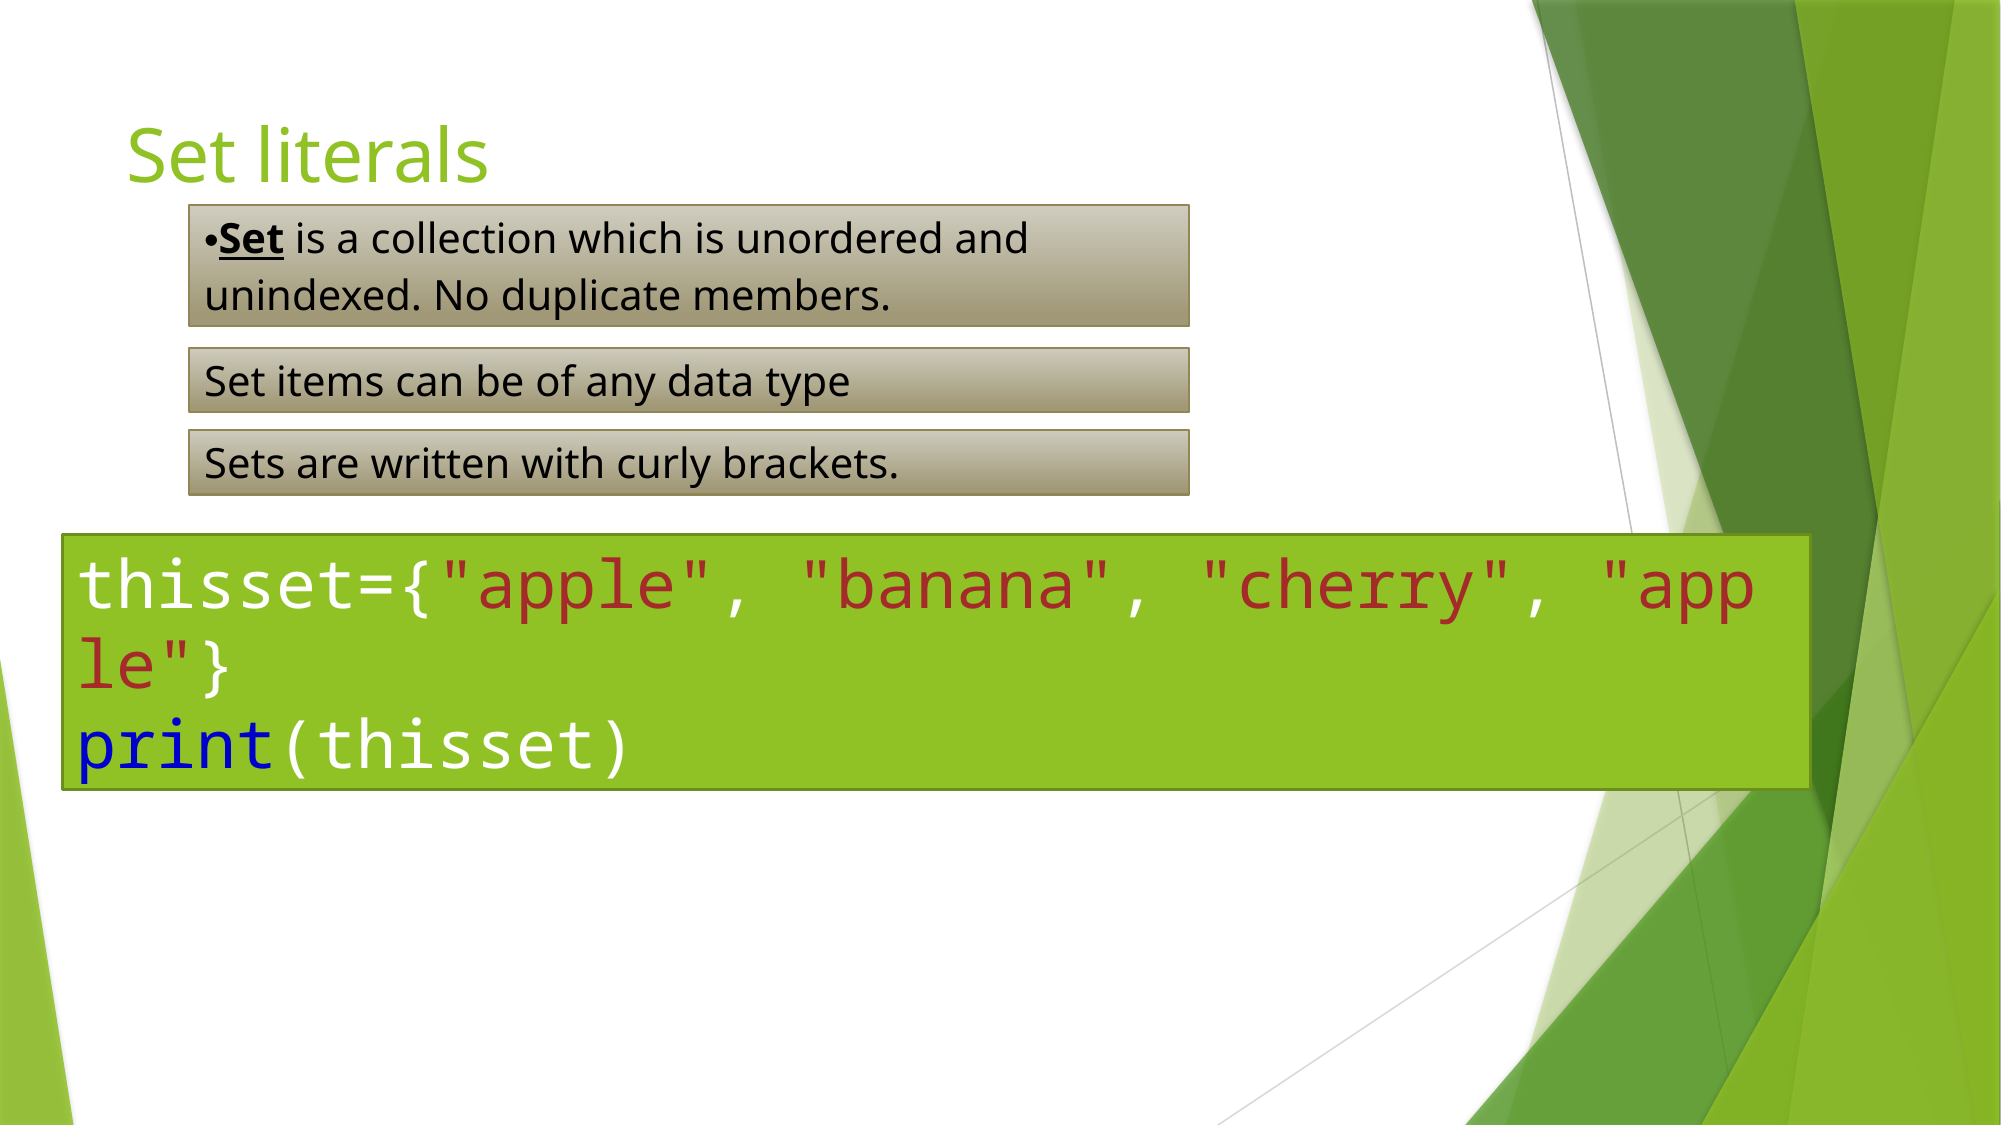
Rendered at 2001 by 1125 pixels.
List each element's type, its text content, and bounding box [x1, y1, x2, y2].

text_box Set items can be of any data type [188, 347, 1190, 413]
text_box Sets are written with curly brackets. [188, 429, 1190, 496]
title Set literals [111, 99, 1522, 317]
text_box thisset={"apple", "banana", "cherry", "apple"} print(thisset) [61, 533, 1812, 791]
text_box Set is a collection which is unordered and unindexed. No duplicate members. [188, 204, 1190, 327]
